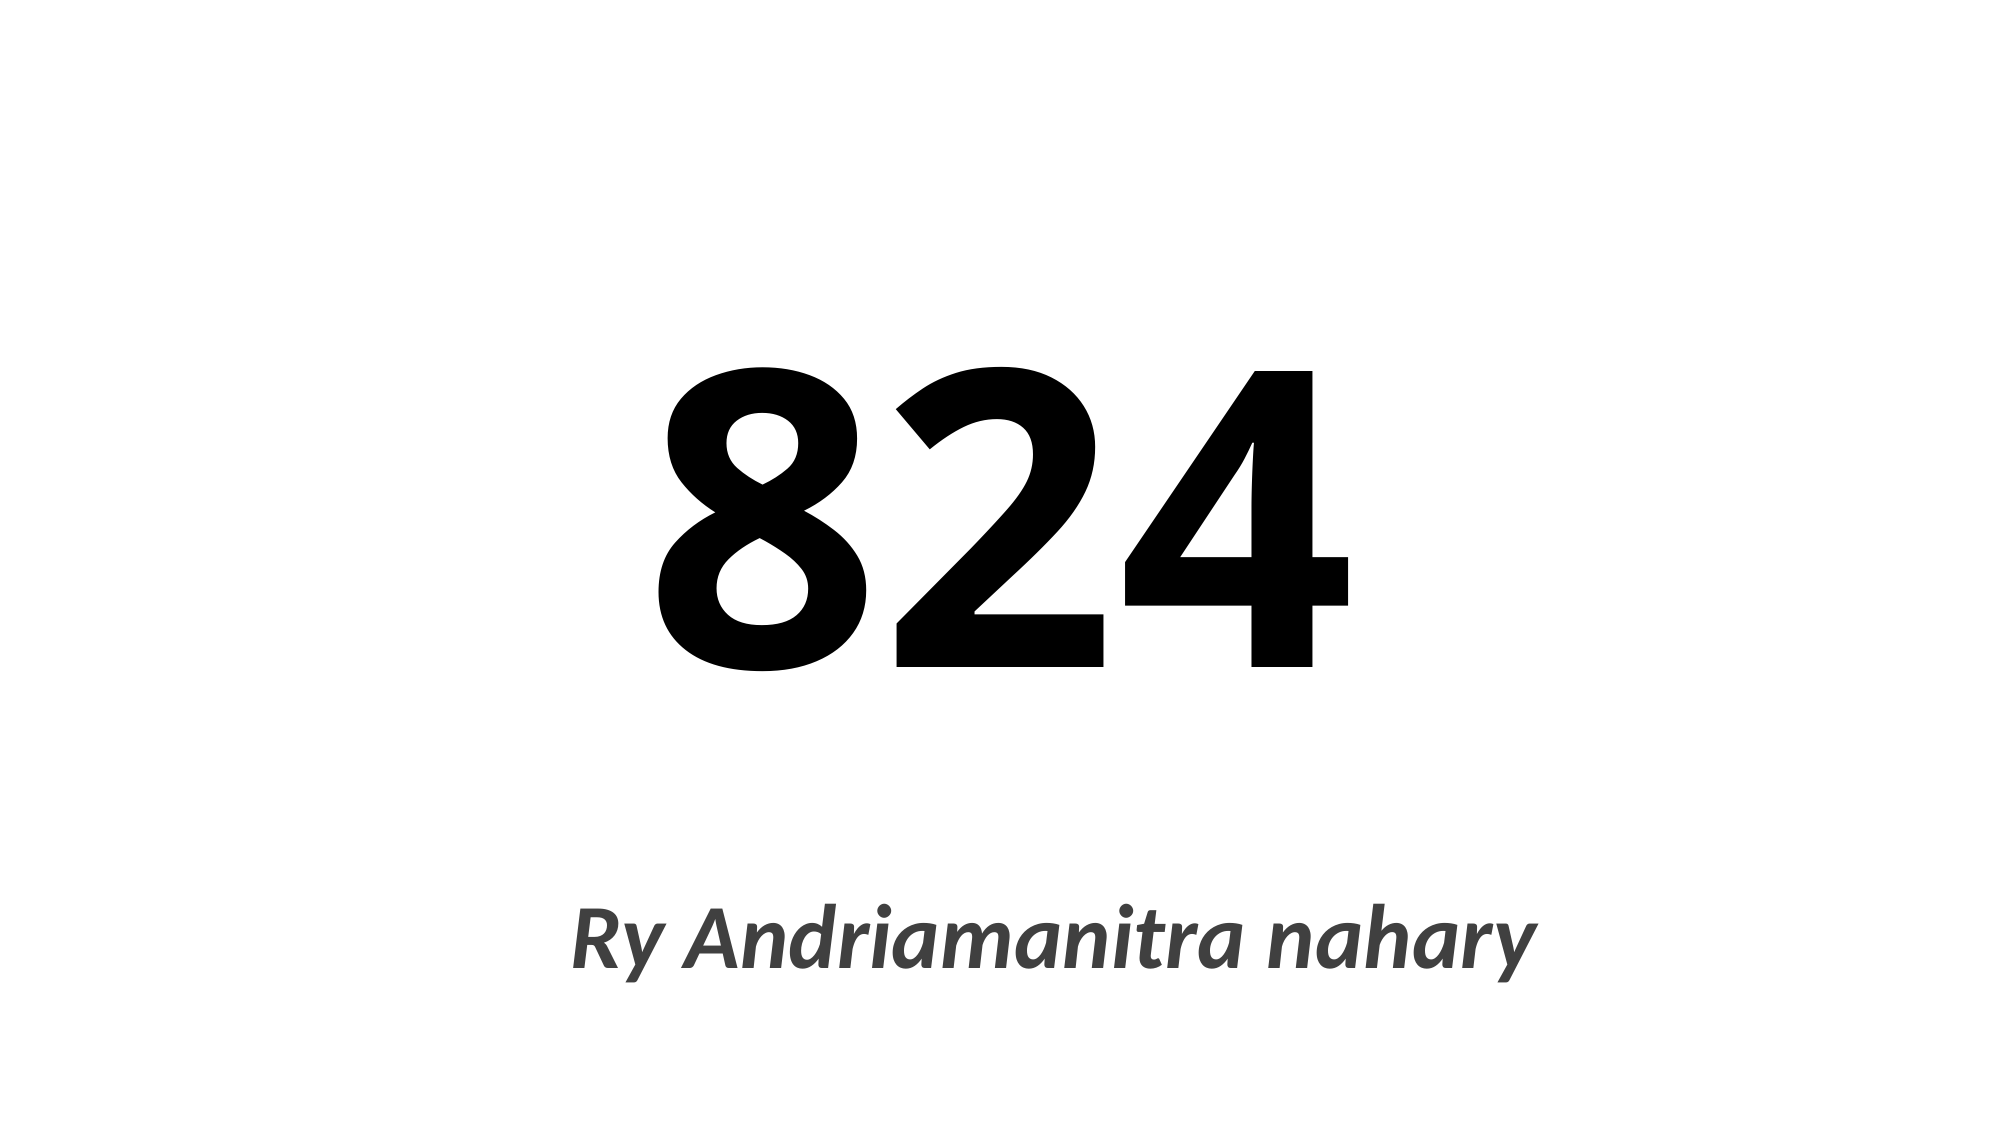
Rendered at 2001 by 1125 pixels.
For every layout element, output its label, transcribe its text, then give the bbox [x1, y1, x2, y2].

text_box Ry Andriamanitra nahary [555, 869, 1553, 995]
title 824 [332, 281, 1668, 786]
